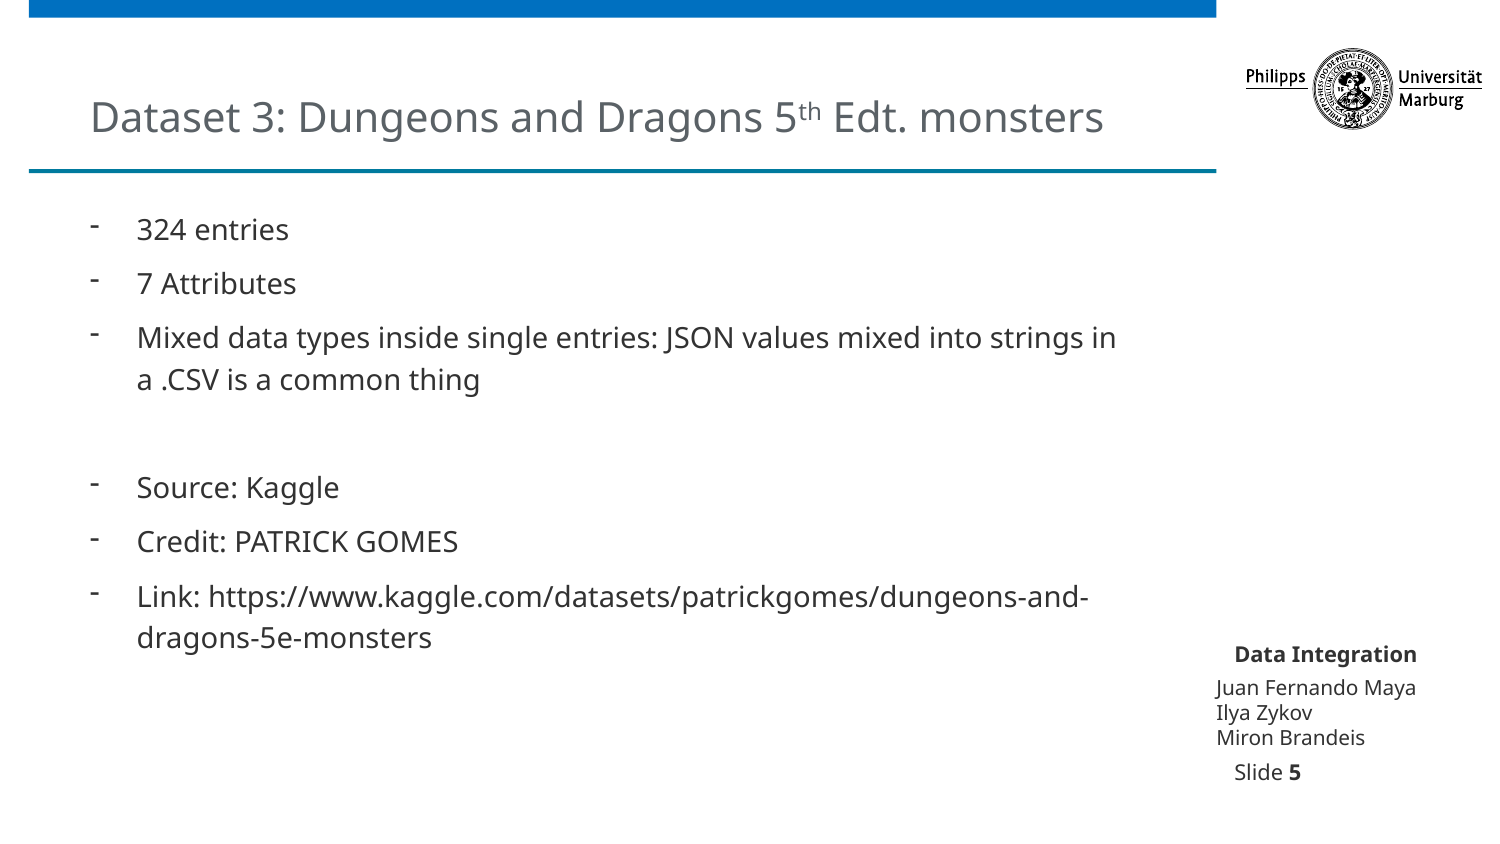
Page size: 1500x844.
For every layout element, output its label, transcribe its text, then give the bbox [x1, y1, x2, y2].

title Dataset 3: Dungeons and Dragons 5th Edt. monsters [75, 33, 1217, 175]
slide_number Slide 5 [1216, 758, 1471, 788]
list 324 entries 7 Attributes Mixed data types inside single entries: JSON values mixed into strings in a .CSV is a common thing Source: Kaggle Credit: PATRICK GOMES Link: https://www.kaggle.com/datasets/patrickgomes/dungeons-and-dragons-5e-monsters [75, 196, 1217, 754]
footer Data Integration [1217, 584, 1471, 670]
